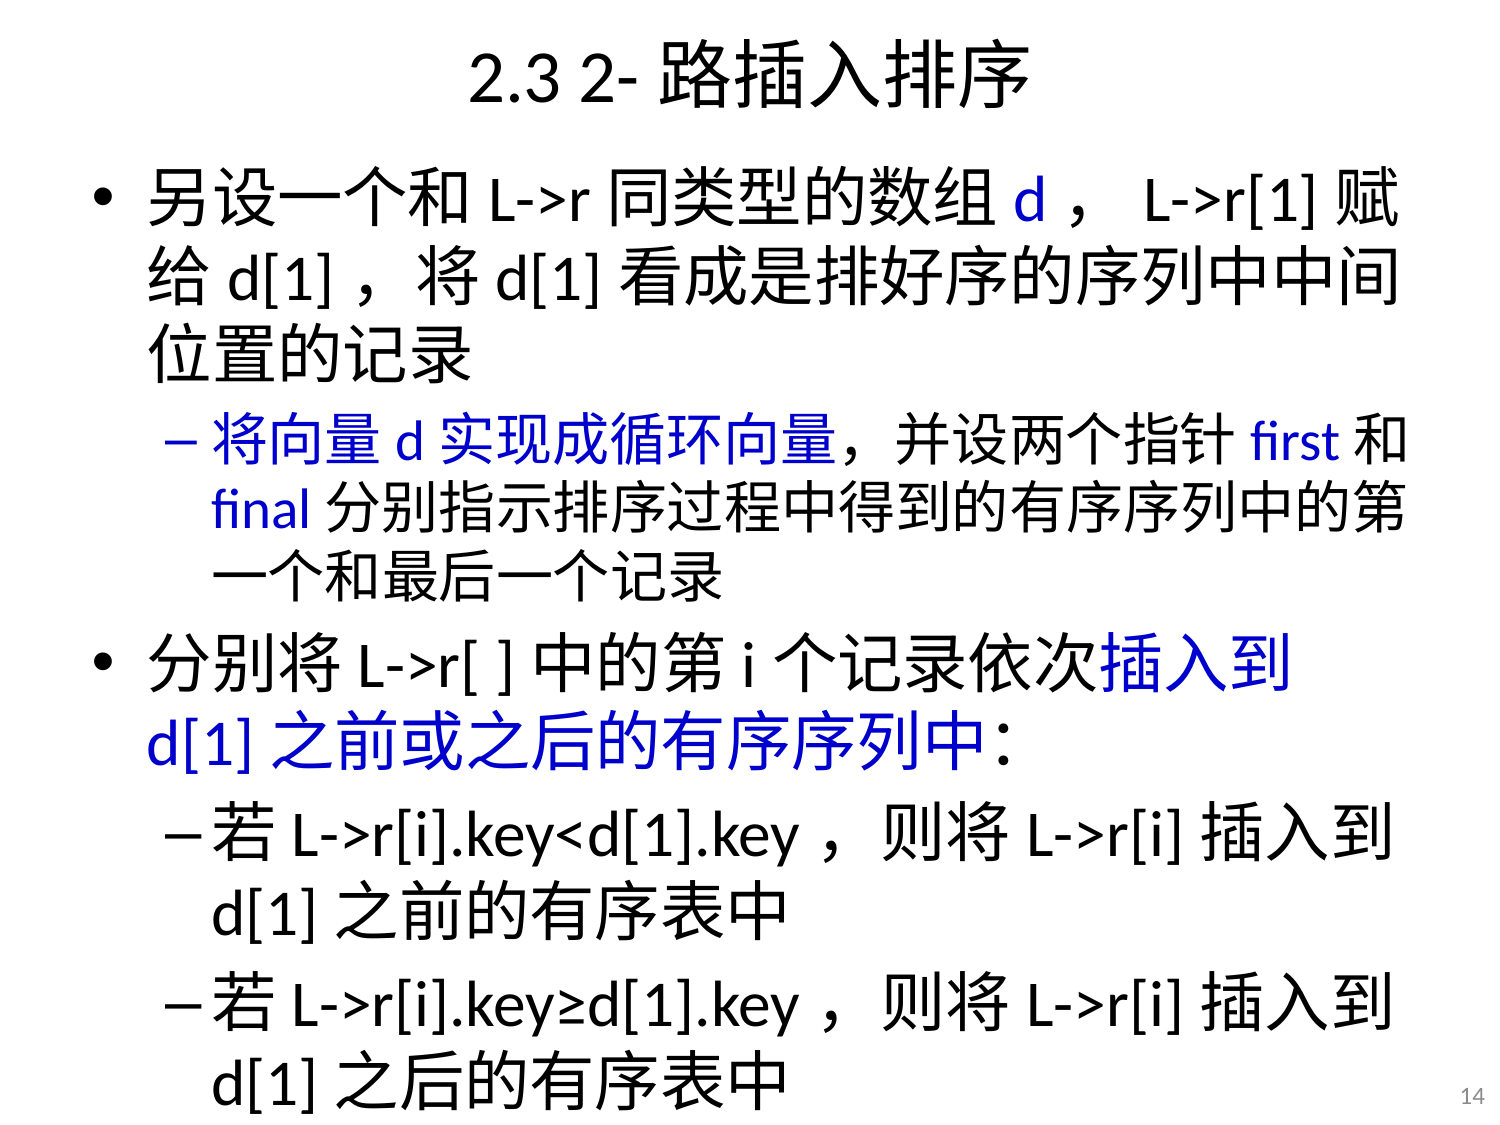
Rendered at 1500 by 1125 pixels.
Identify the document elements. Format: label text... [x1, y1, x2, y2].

slide_number 14 [1435, 1065, 1500, 1125]
list 另设一个和L->r同类型的数组d，L->r[1]赋给d[1]，将d[1]看成是排好序的序列中中间位置的记录 将向量d实现成循环向量，并设两个指针first和final分别指示排序过程中得到的有序序列中的第一个和最后一个记录 分别将L->r[ ]中的第i个记录依次插入到d[1]之前或之后的有序序列中： 若L->r[i].key<d[1].key，则将L->r[i]插入到d[1]之前的有序表中 若L->r[i].key≥d[1].key，则将L->r[i]插入到d[1]之后的有序表中 [76, 149, 1427, 1125]
title 2.3 2-路插入排序 [75, 0, 1425, 149]
